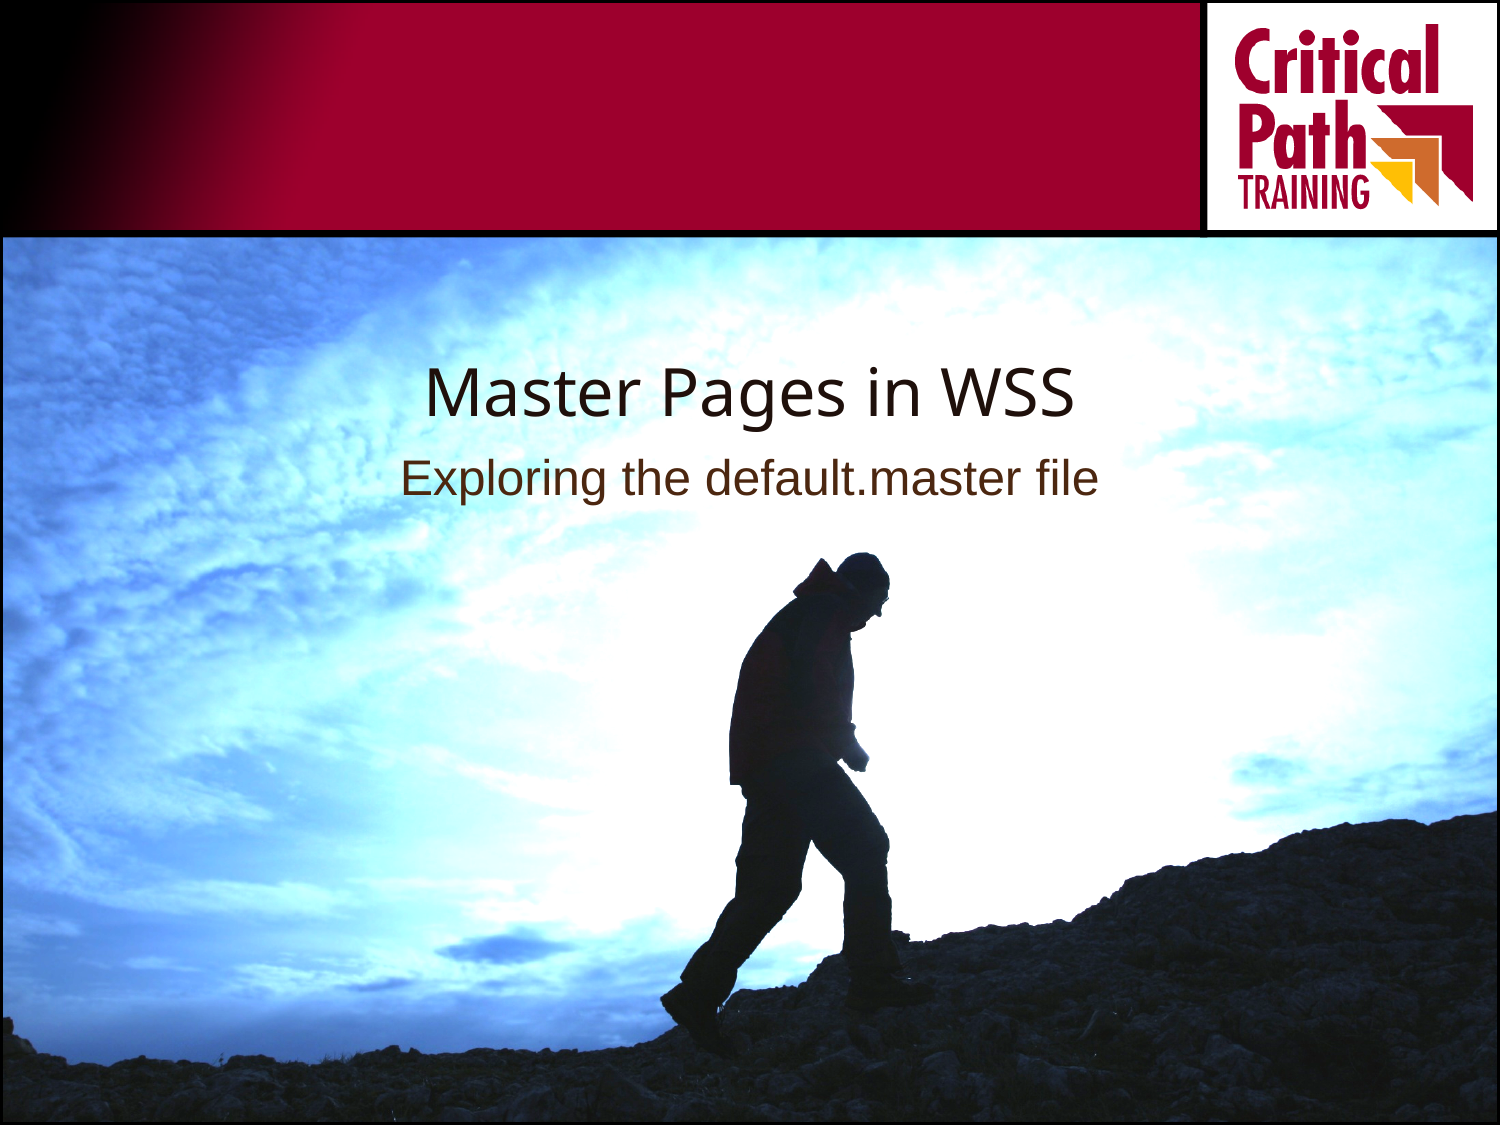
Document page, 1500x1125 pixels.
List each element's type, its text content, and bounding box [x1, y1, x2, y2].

subtitle Exploring the default.master file [50, 437, 1450, 625]
picture [1235, 24, 1475, 213]
title Master Pages in WSS [50, 262, 1450, 437]
picture [3, 3, 1200, 230]
